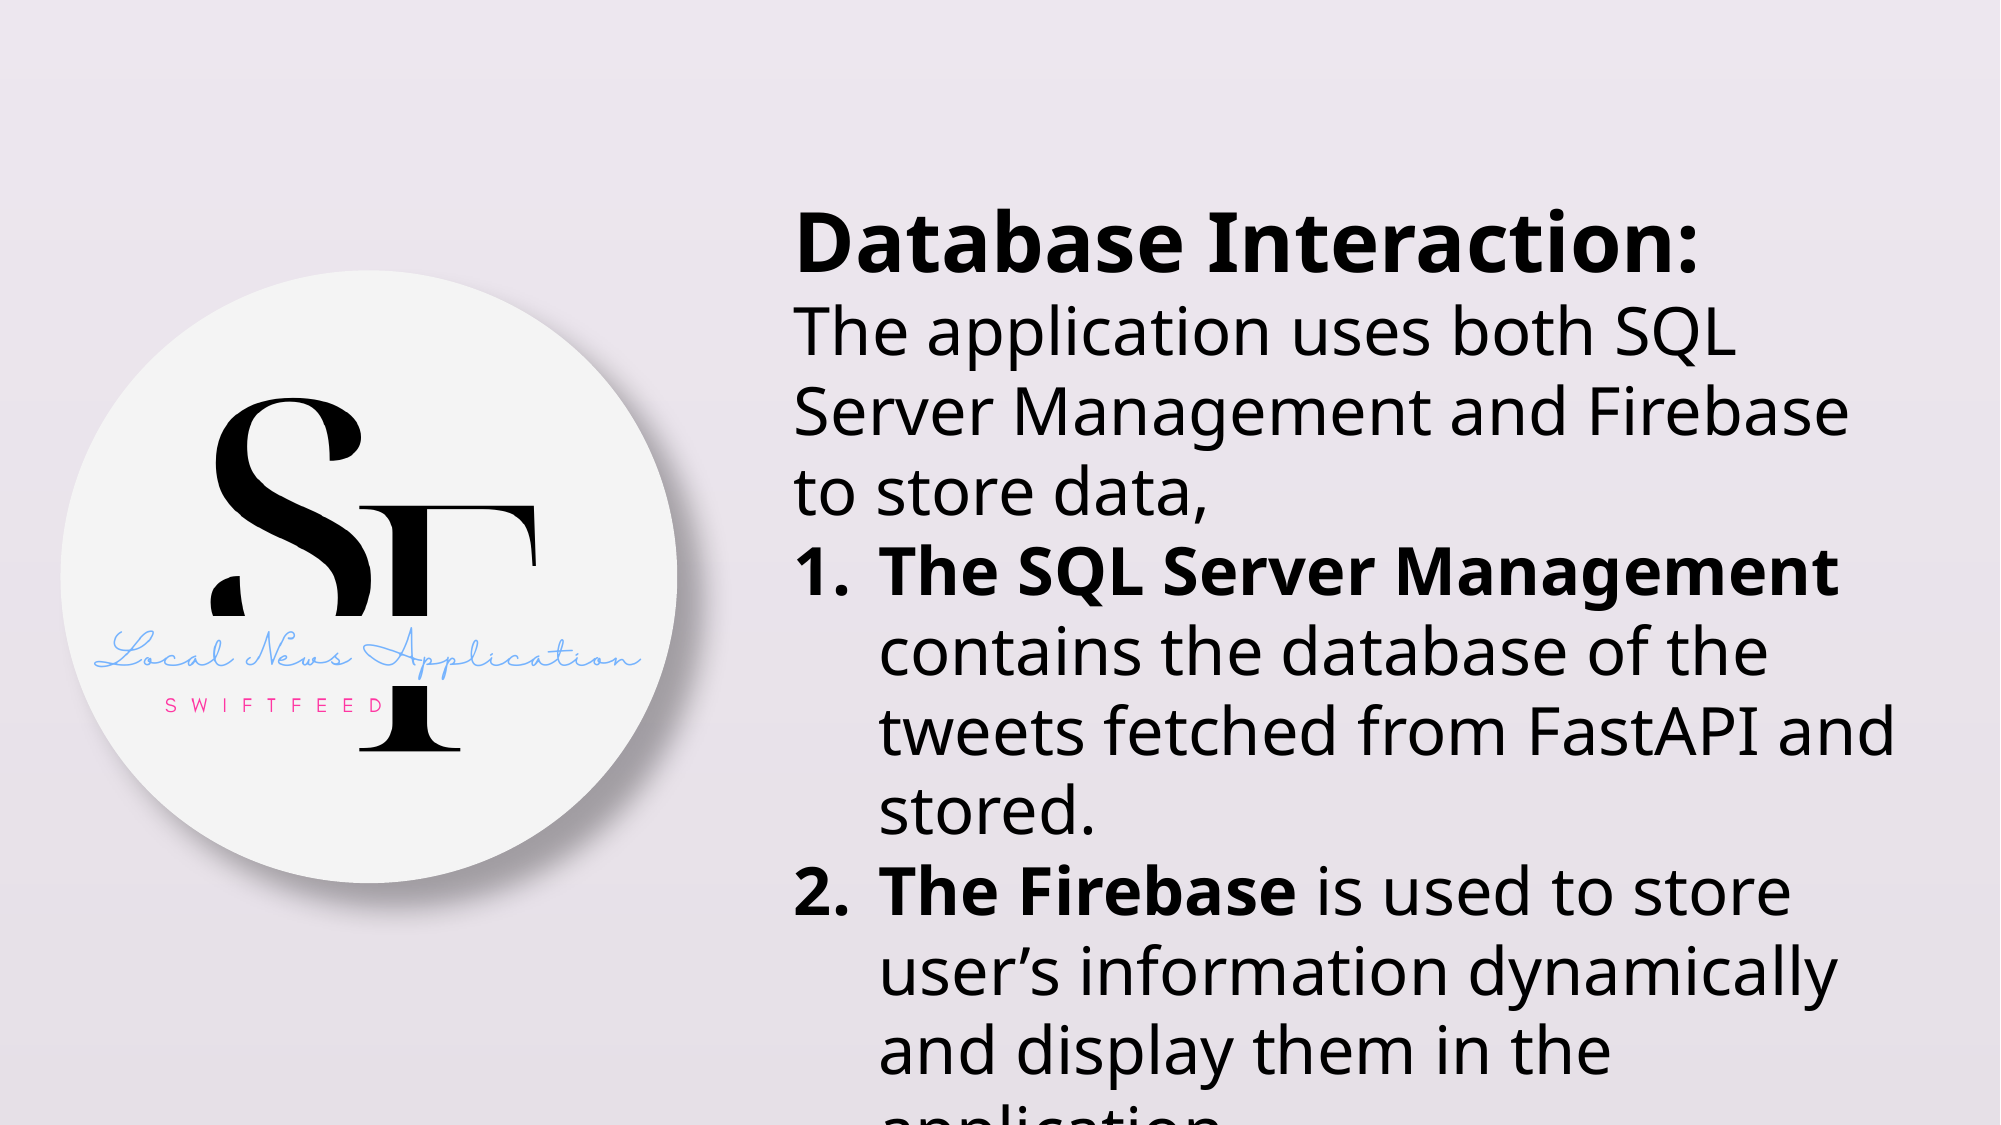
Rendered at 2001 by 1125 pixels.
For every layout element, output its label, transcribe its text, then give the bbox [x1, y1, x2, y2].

text_box Database Interaction: The application uses both SQL Server Management and Firebase to store data, The SQL Server Management contains the database of the tweets fetched from FastAPI and stored. The Firebase is used to store user’s information dynamically and display them in the application . Data Display: The frontend displays data from SQL Server and Firebase Firestore. [779, 181, 1940, 1125]
text_box [55, 265, 682, 888]
